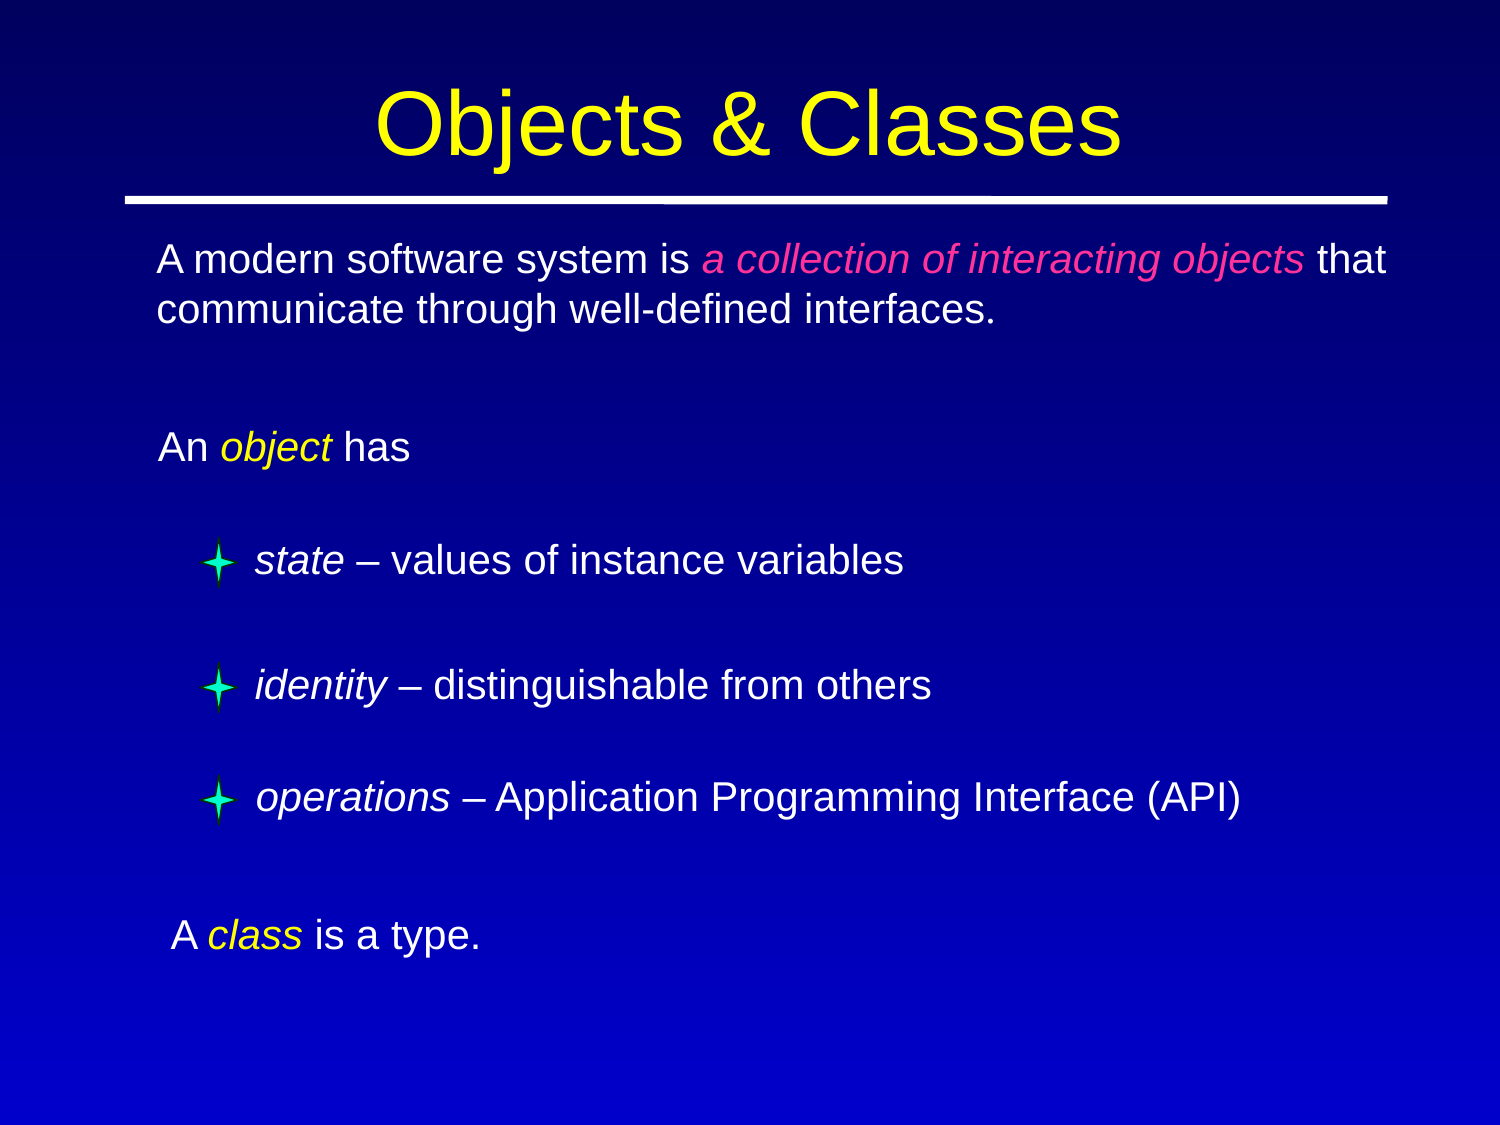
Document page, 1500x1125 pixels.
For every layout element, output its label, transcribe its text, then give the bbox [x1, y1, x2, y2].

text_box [199, 524, 946, 591]
text_box A modern software system is a collection of interacting objects that communicate through well-defined interfaces. [141, 224, 1413, 340]
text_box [199, 649, 951, 716]
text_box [199, 762, 1261, 829]
title Objects & Classes [112, 24, 1388, 213]
text_box An object has [101, 412, 438, 478]
text_box A class is a type. [113, 900, 520, 965]
